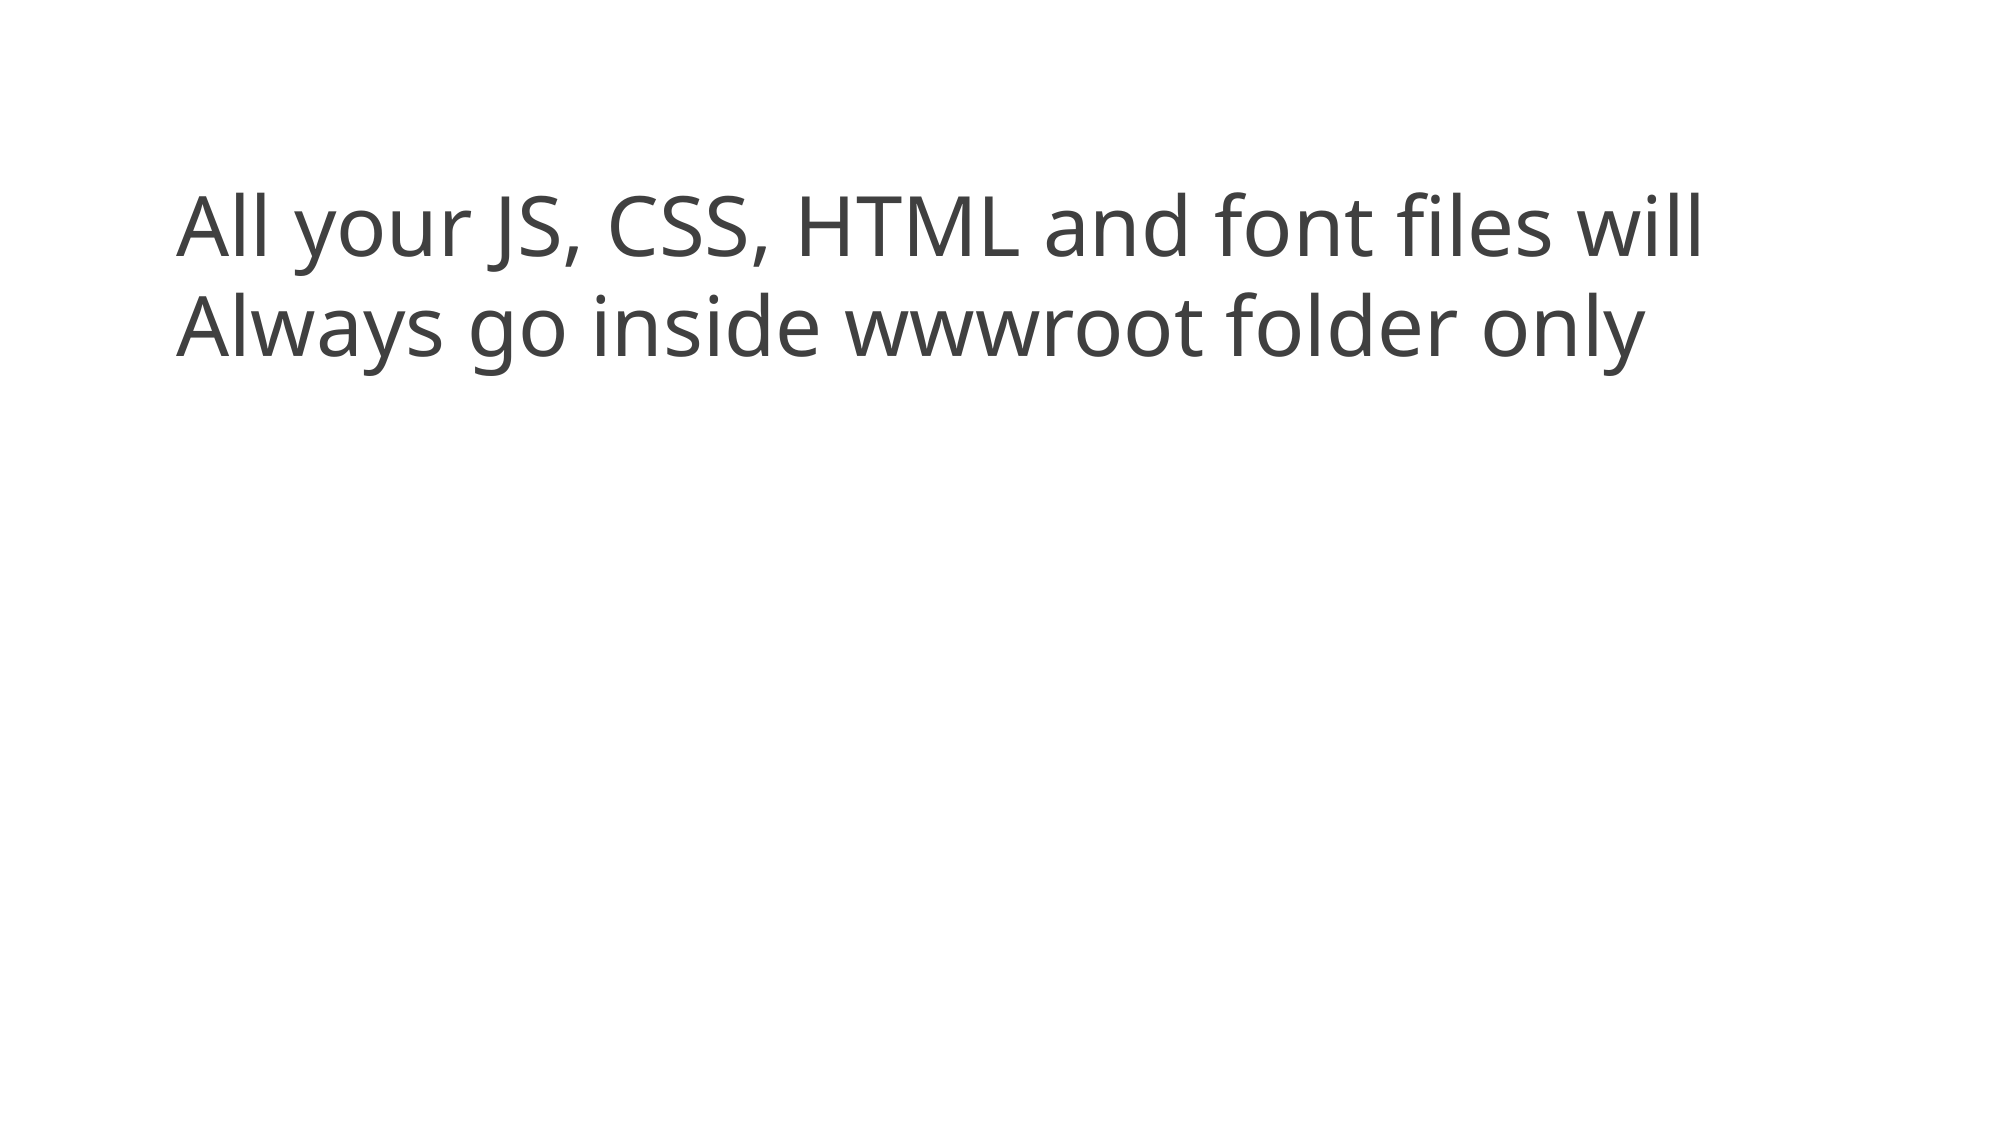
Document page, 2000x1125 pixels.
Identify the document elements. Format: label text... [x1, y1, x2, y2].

text_box All your JS, CSS, HTML and font files will Always go inside wwwroot folder only [176, 173, 1730, 374]
